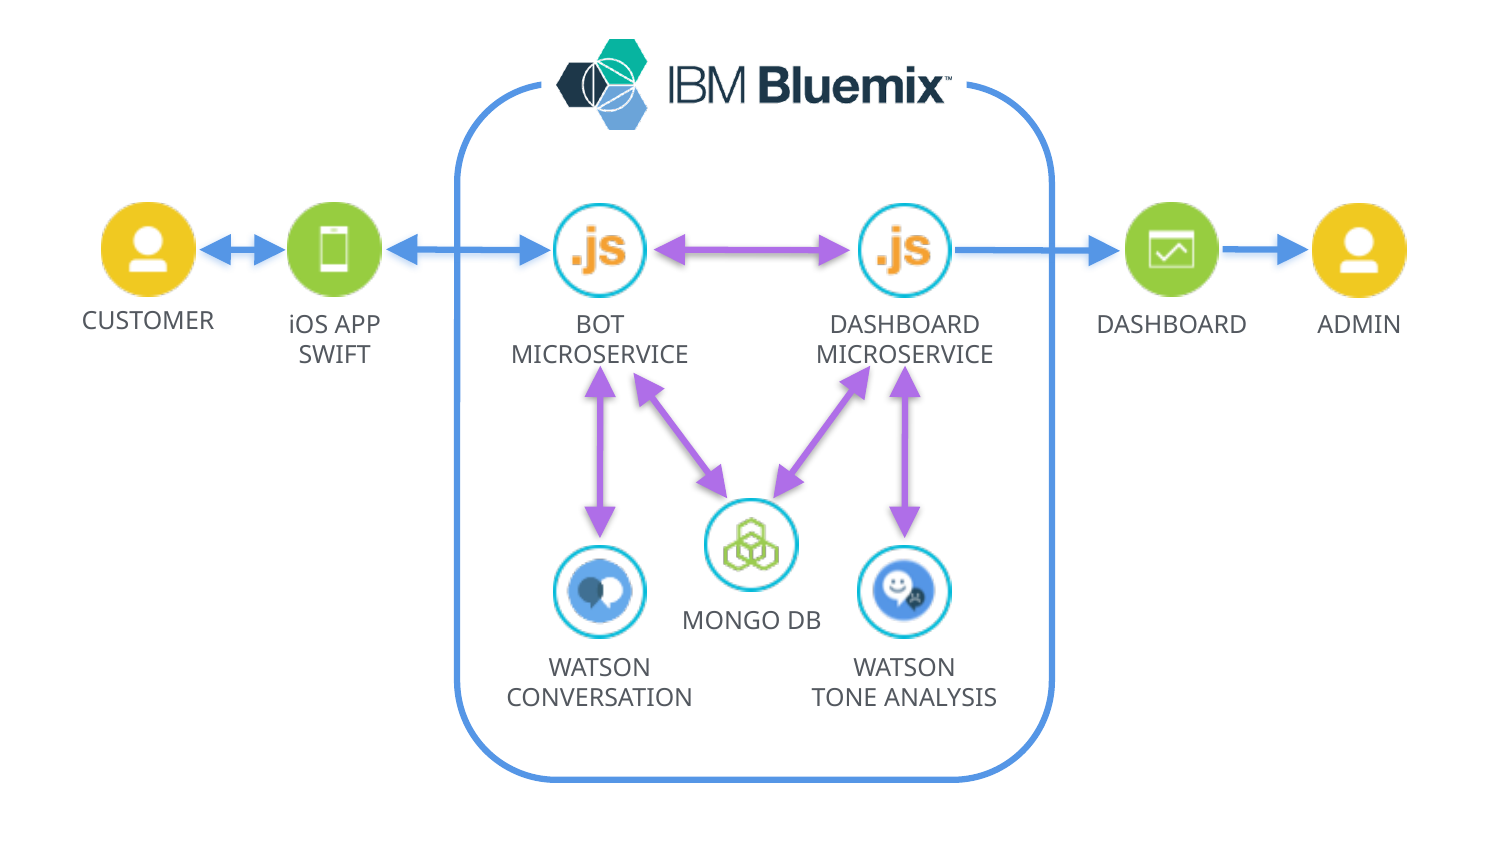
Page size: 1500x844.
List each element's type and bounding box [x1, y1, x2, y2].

text_box [802, 545, 1007, 716]
text_box [806, 203, 1004, 373]
text_box [73, 202, 223, 339]
text_box [1089, 202, 1255, 343]
text_box [541, 32, 967, 138]
text_box [501, 203, 699, 373]
picture [556, 39, 952, 131]
text_box [633, 372, 728, 499]
text_box [497, 545, 702, 716]
text_box [283, 202, 387, 373]
text_box [678, 497, 825, 638]
text_box [773, 365, 871, 499]
text_box [457, 84, 1052, 245]
text_box [1312, 203, 1407, 343]
text_box [457, 261, 1052, 780]
